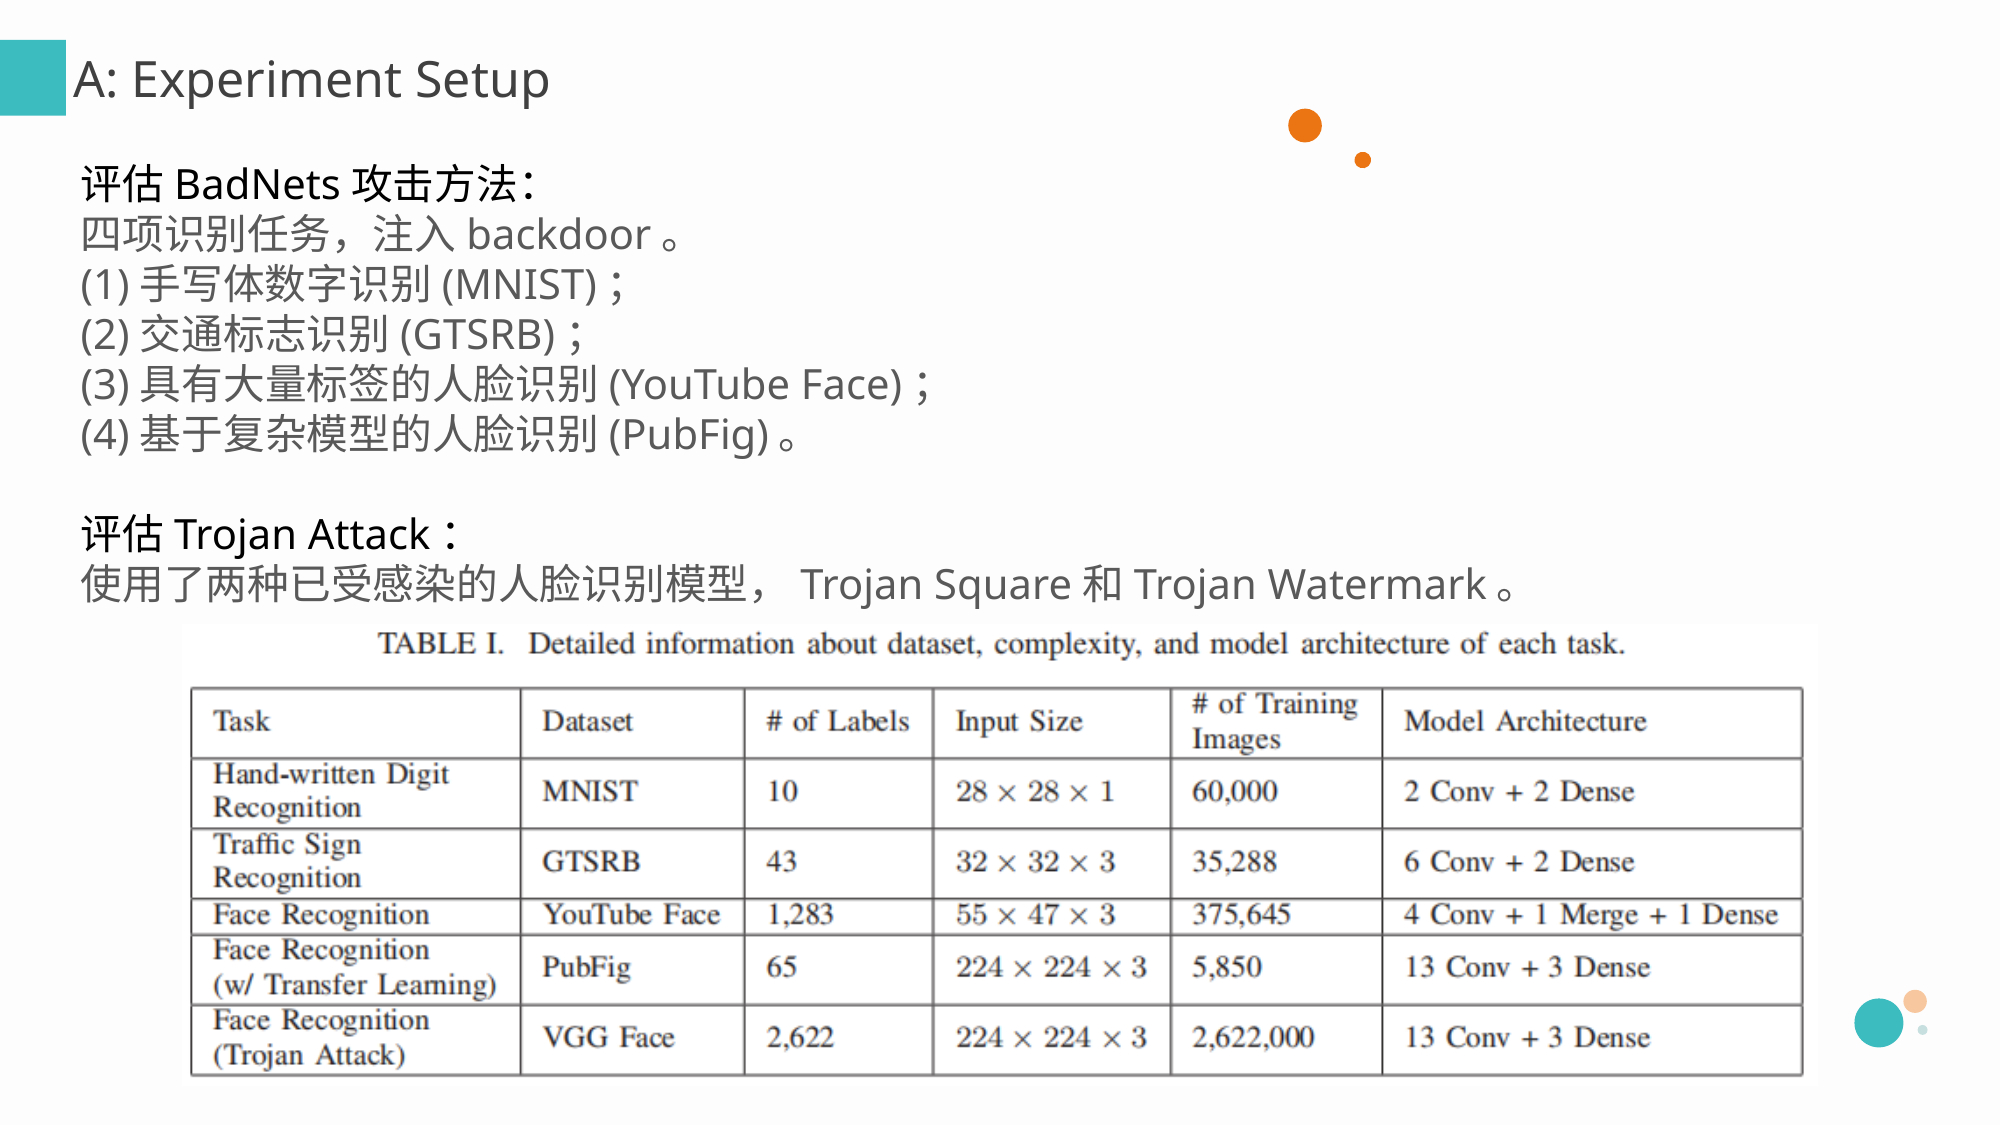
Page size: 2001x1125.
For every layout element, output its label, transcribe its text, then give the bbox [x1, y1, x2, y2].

slide_number [1843, 992, 1915, 1053]
text_box 评估BadNets攻击方法： 四项识别任务，注入backdoor。 (1)手写体数字识别(MNIST)； (2)交通标志识别(GTSRB)； (3)具有大量标签的人脸识别(YouTube Face)； (4)基于复杂模型的人脸识别(PubFig)。 评估Trojan Attack： 使用了两种已受感染的人脸识别模型，Trojan Square和Trojan Watermark。 [65, 150, 1879, 615]
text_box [0, 39, 559, 116]
picture [182, 624, 1818, 1086]
text_box [1287, 107, 1323, 144]
